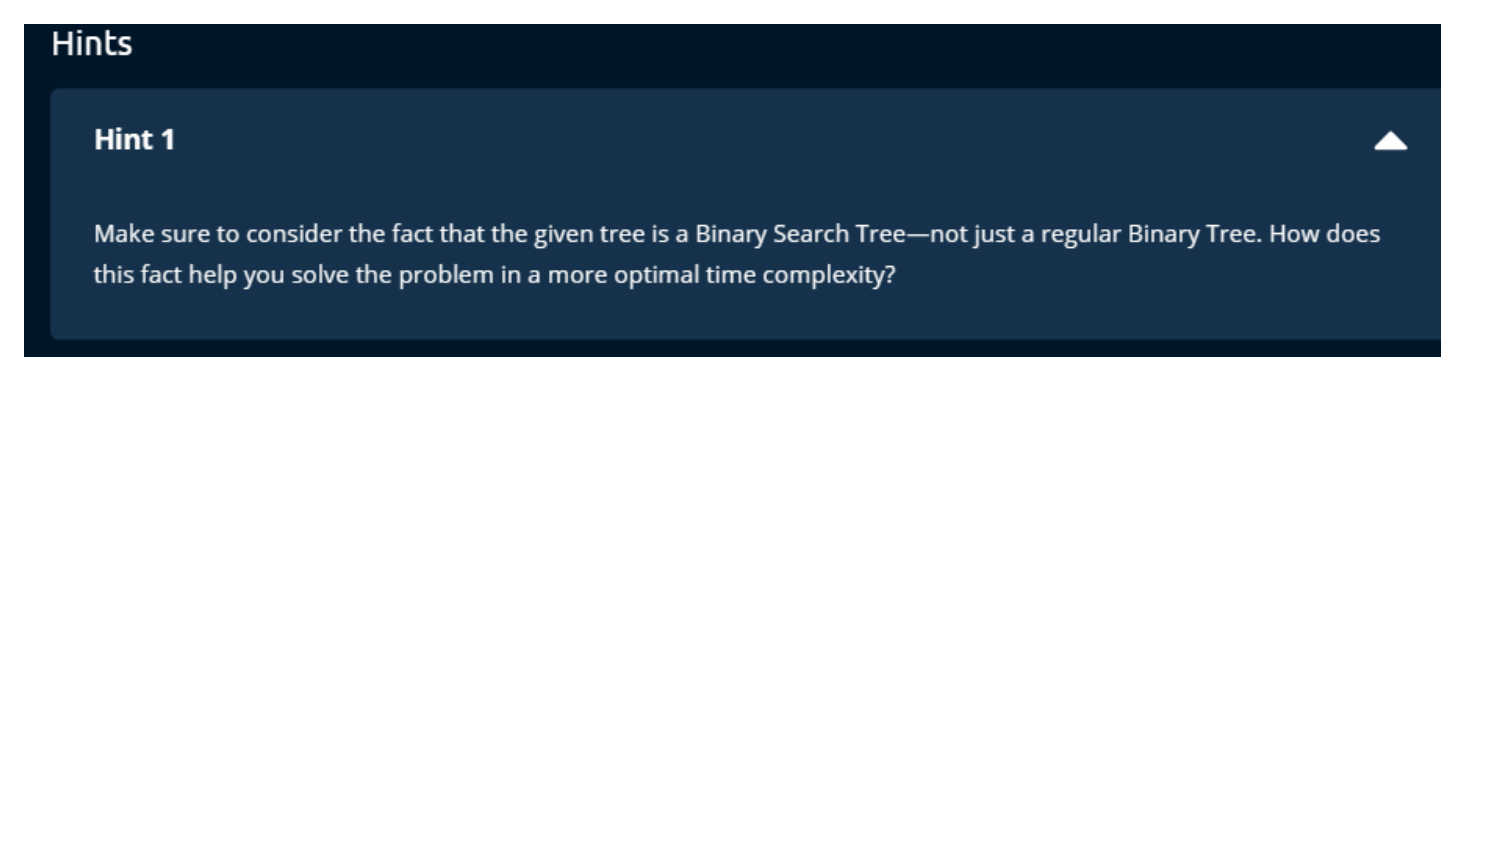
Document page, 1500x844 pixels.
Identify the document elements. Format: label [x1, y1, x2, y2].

picture [24, 24, 1441, 357]
